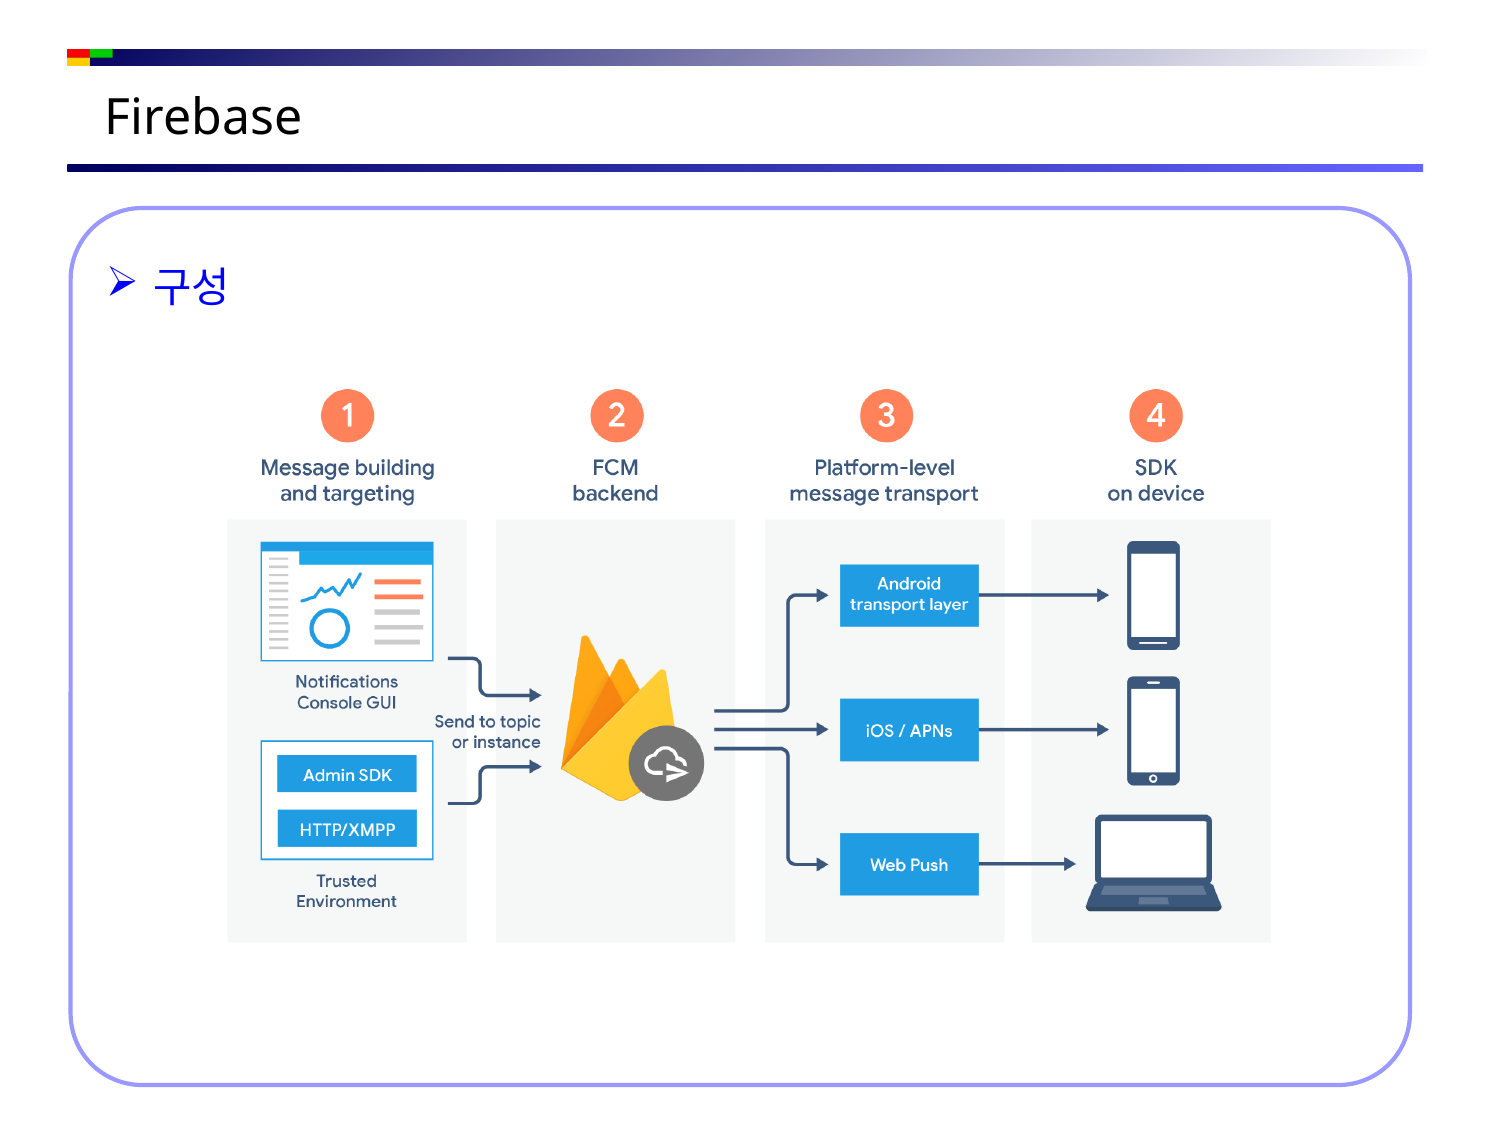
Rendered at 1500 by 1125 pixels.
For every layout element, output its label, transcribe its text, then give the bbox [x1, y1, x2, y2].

picture [188, 349, 1312, 982]
text_box Firebase [90, 77, 1412, 152]
text_box 구성 [68, 205, 1413, 1088]
